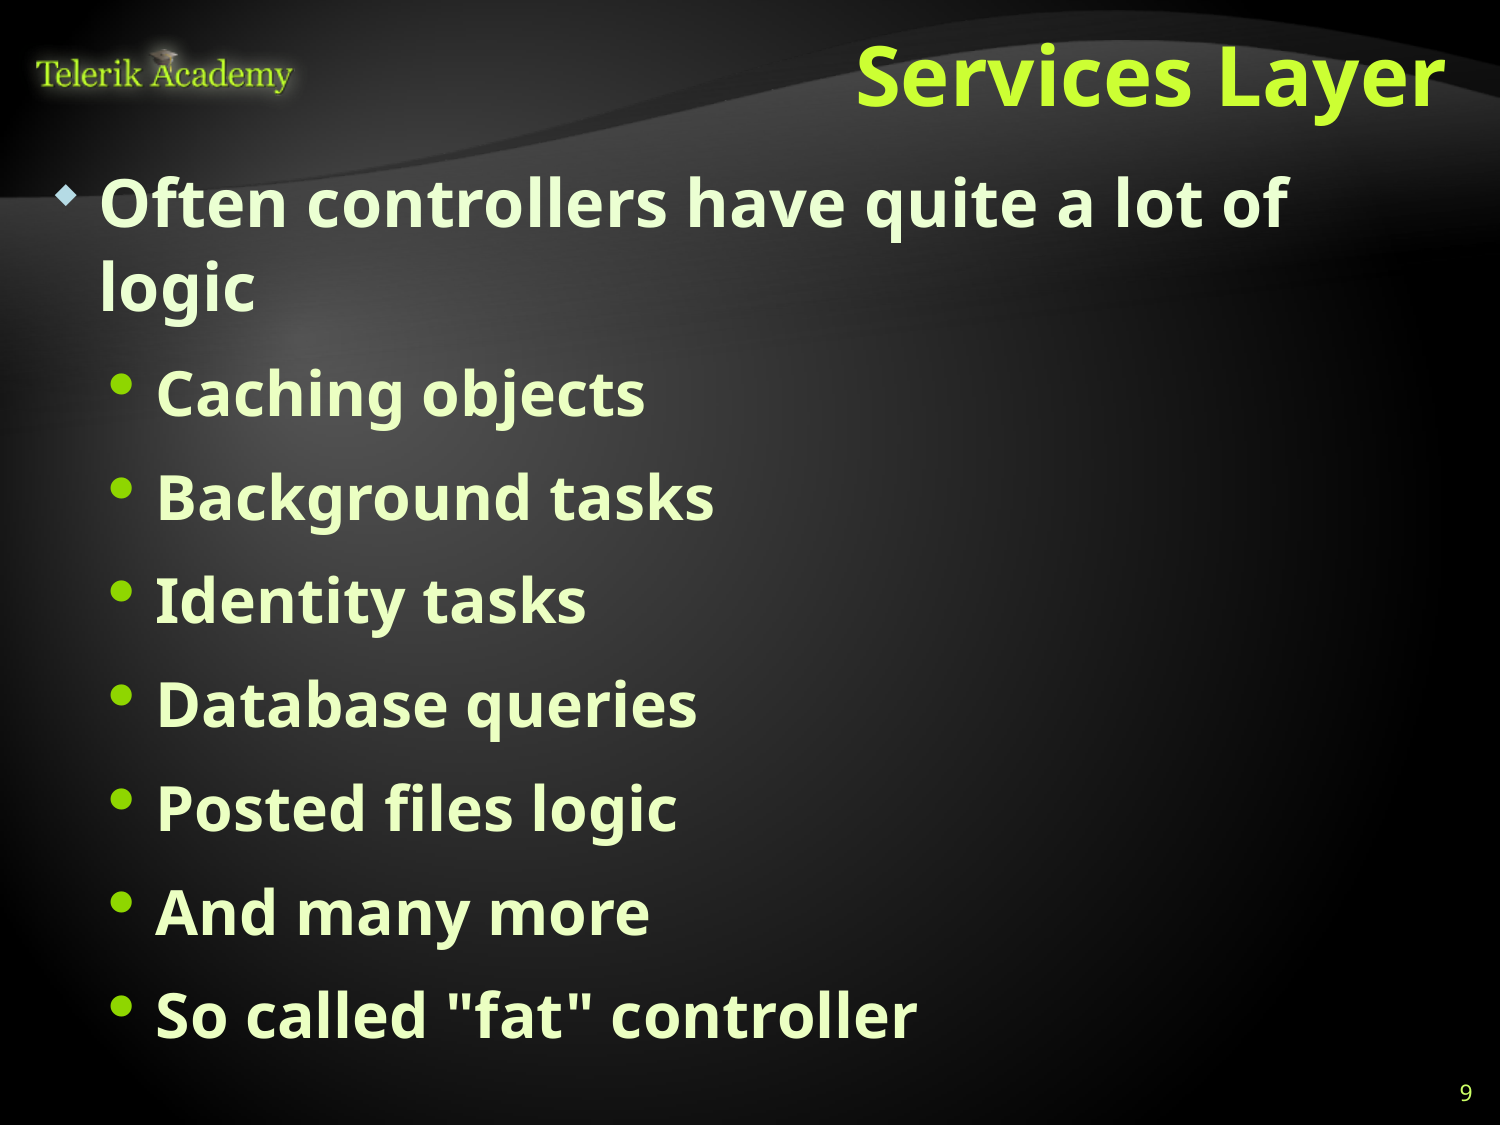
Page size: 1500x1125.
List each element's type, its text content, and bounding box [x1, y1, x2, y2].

title Services Layer [300, 12, 1463, 149]
list Often controllers have quite a lot of logic Caching objects Background tasks Identity tasks Database queries Posted files logic And many more So called "fat" controller [37, 149, 1463, 1100]
picture [0, 0, 1500, 1125]
slide_number 9 [1412, 1074, 1488, 1113]
